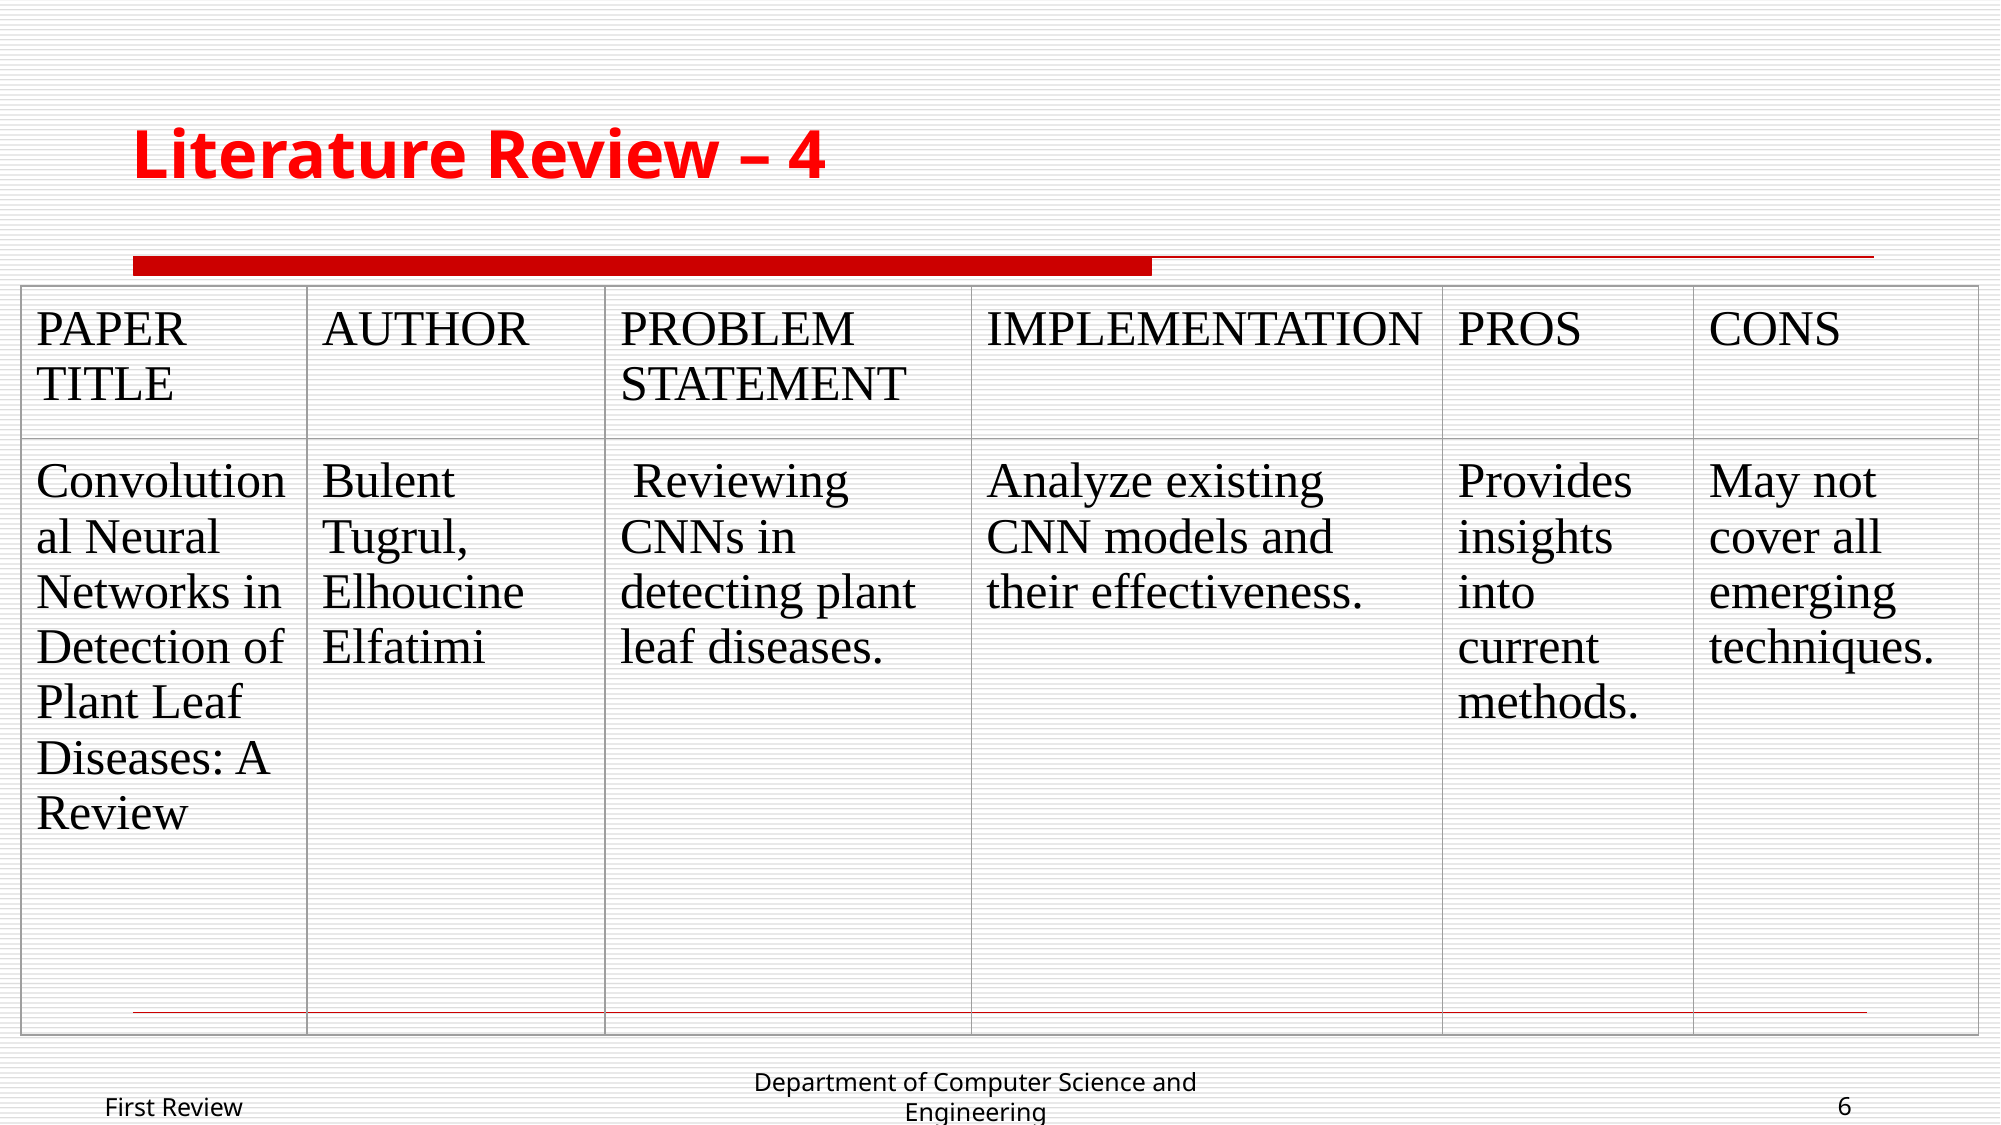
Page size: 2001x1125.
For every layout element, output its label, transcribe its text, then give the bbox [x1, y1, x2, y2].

table_header CONS [1694, 287, 1978, 438]
table_header IMPLEMENTATION [972, 287, 1442, 438]
table_cell Convolutional Neural Networks in Detection of Plant Leaf Diseases: A Review [22, 439, 306, 1034]
table_cell May not cover all emerging techniques. [1694, 439, 1978, 1034]
text_box Department of Computer Science and Engineering [735, 1051, 1217, 1125]
table_cell Provides insights into current methods. [1443, 439, 1693, 1034]
table_cell Analyze existing CNN models and their effectiveness. [972, 439, 1442, 1034]
title Literature Review – 4 [116, 0, 1867, 200]
table_header PROS [1443, 287, 1693, 438]
table_header PAPER TITLE [22, 287, 306, 438]
table_cell Bulent Tugrul, Elhoucine Elfatimi [308, 439, 604, 1034]
text_box First Review [89, 1076, 582, 1125]
table_header AUTHOR [308, 287, 604, 438]
slide_number 6 [1433, 1083, 1867, 1125]
table_header PROBLEM STATEMENT [606, 287, 971, 438]
table_cell Reviewing CNNs in detecting plant leaf diseases. [606, 439, 971, 1034]
picture [0, 0, 2001, 1125]
